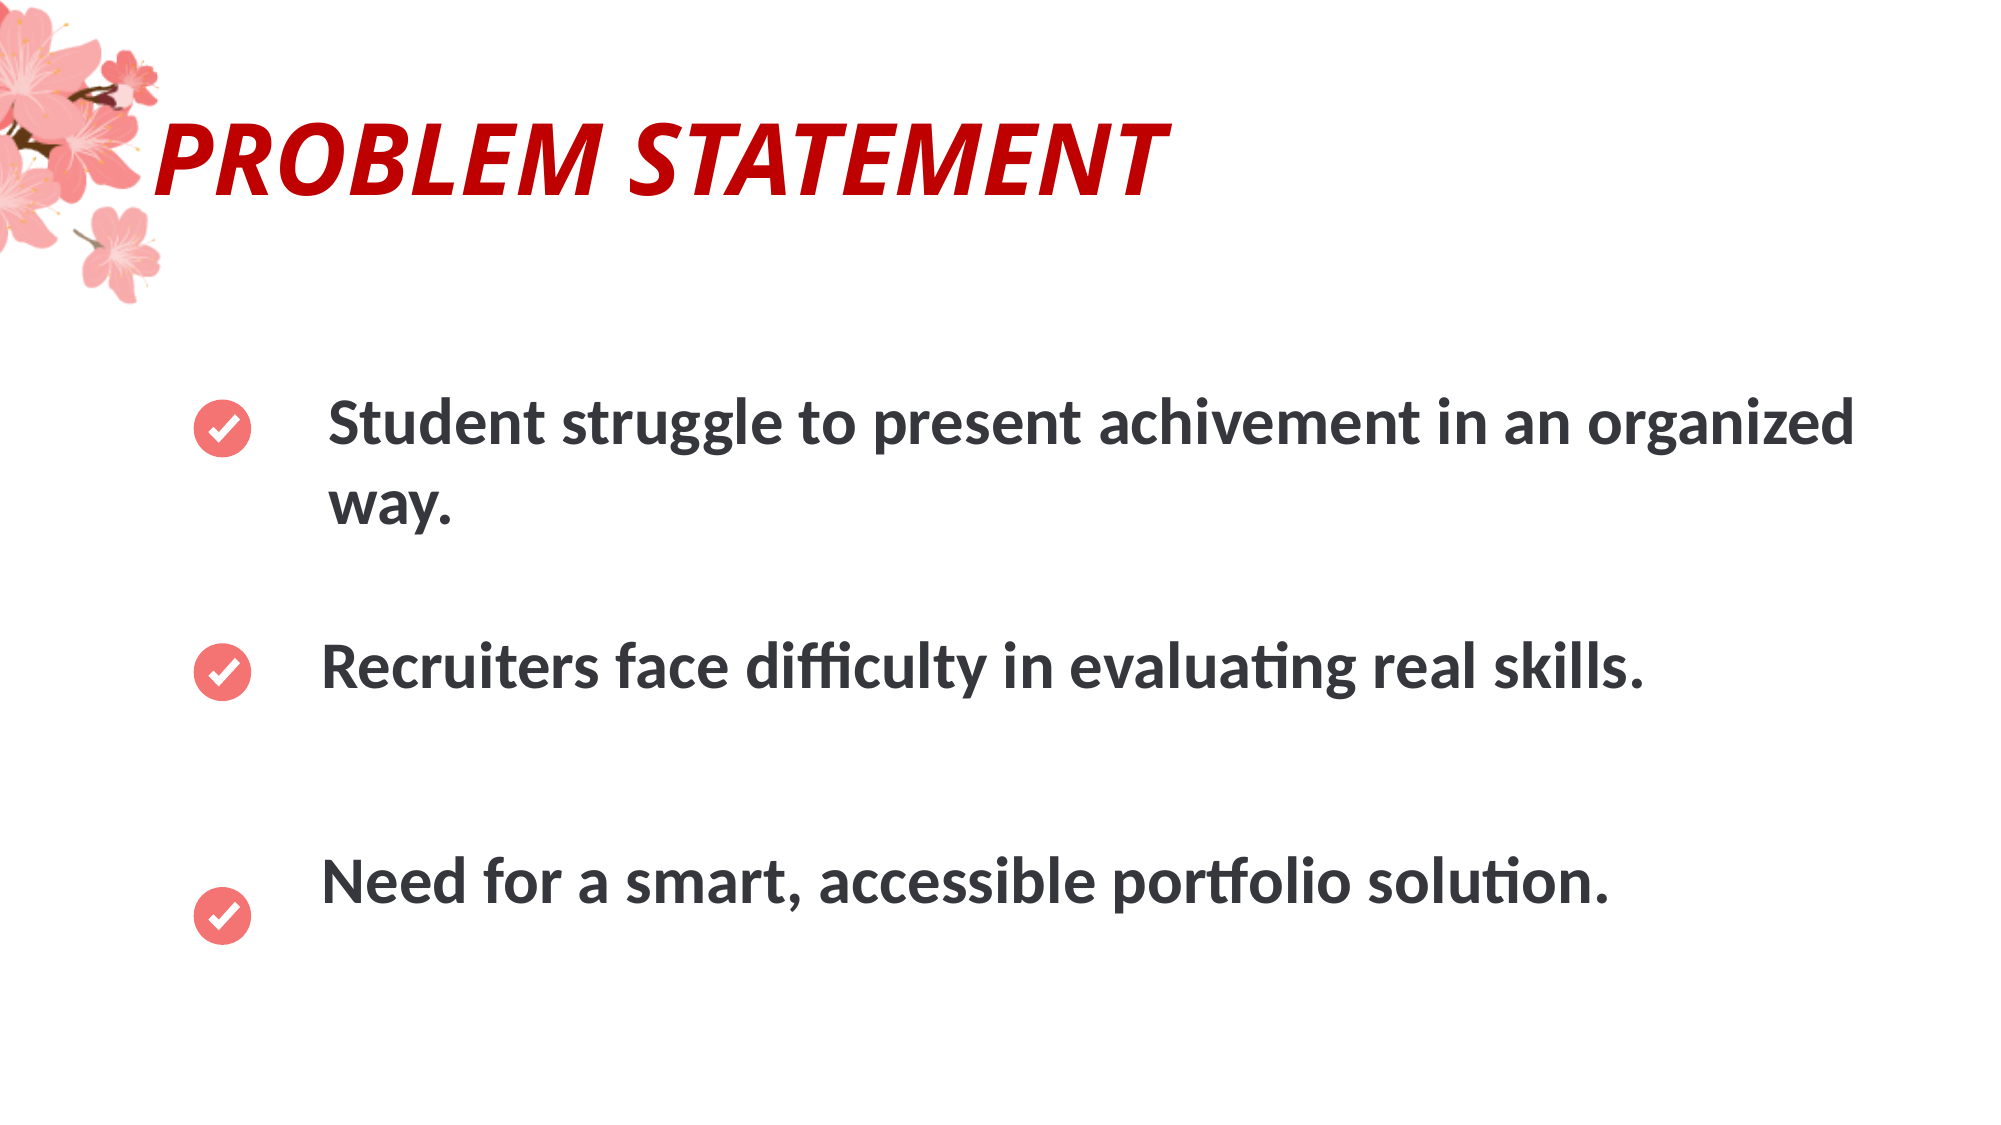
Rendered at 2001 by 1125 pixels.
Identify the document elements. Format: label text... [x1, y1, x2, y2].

text_box [193, 399, 252, 458]
title PROBLEM STATEMENT [137, 53, 1863, 272]
text_box Need for a smart, accessible portfolio solution. [306, 829, 1668, 924]
text_box [193, 643, 252, 702]
text_box [193, 887, 252, 945]
text_box Recruiters face difficulty in evaluating real skills. [306, 613, 1693, 709]
picture [0, 0, 197, 328]
text_box Student struggle to present achivement in an organized way. [313, 370, 1955, 546]
